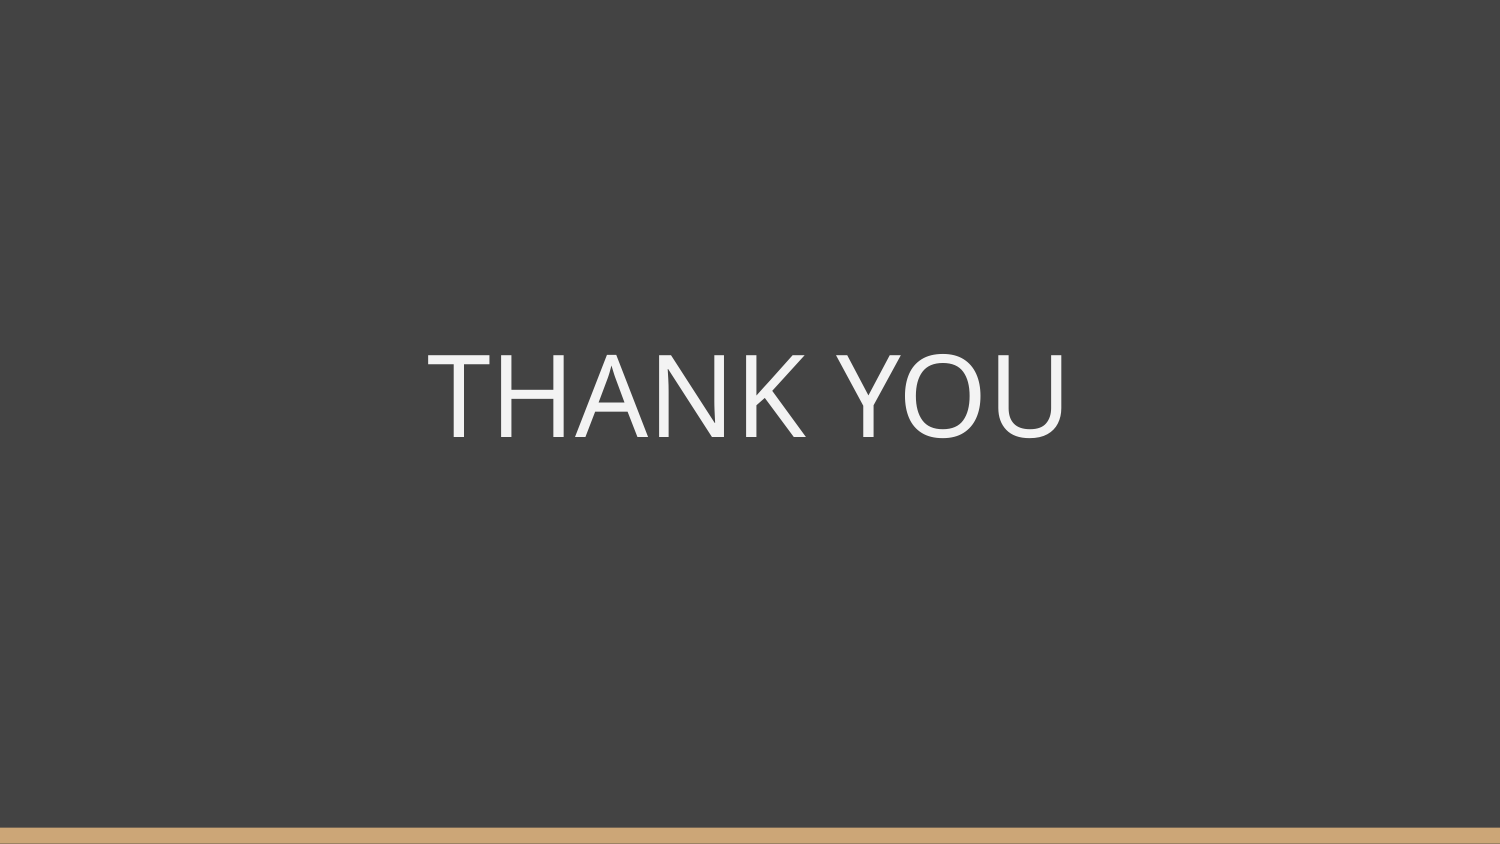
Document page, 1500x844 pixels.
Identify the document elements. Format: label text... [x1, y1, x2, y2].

list THANK YOU [51, 106, 1449, 657]
